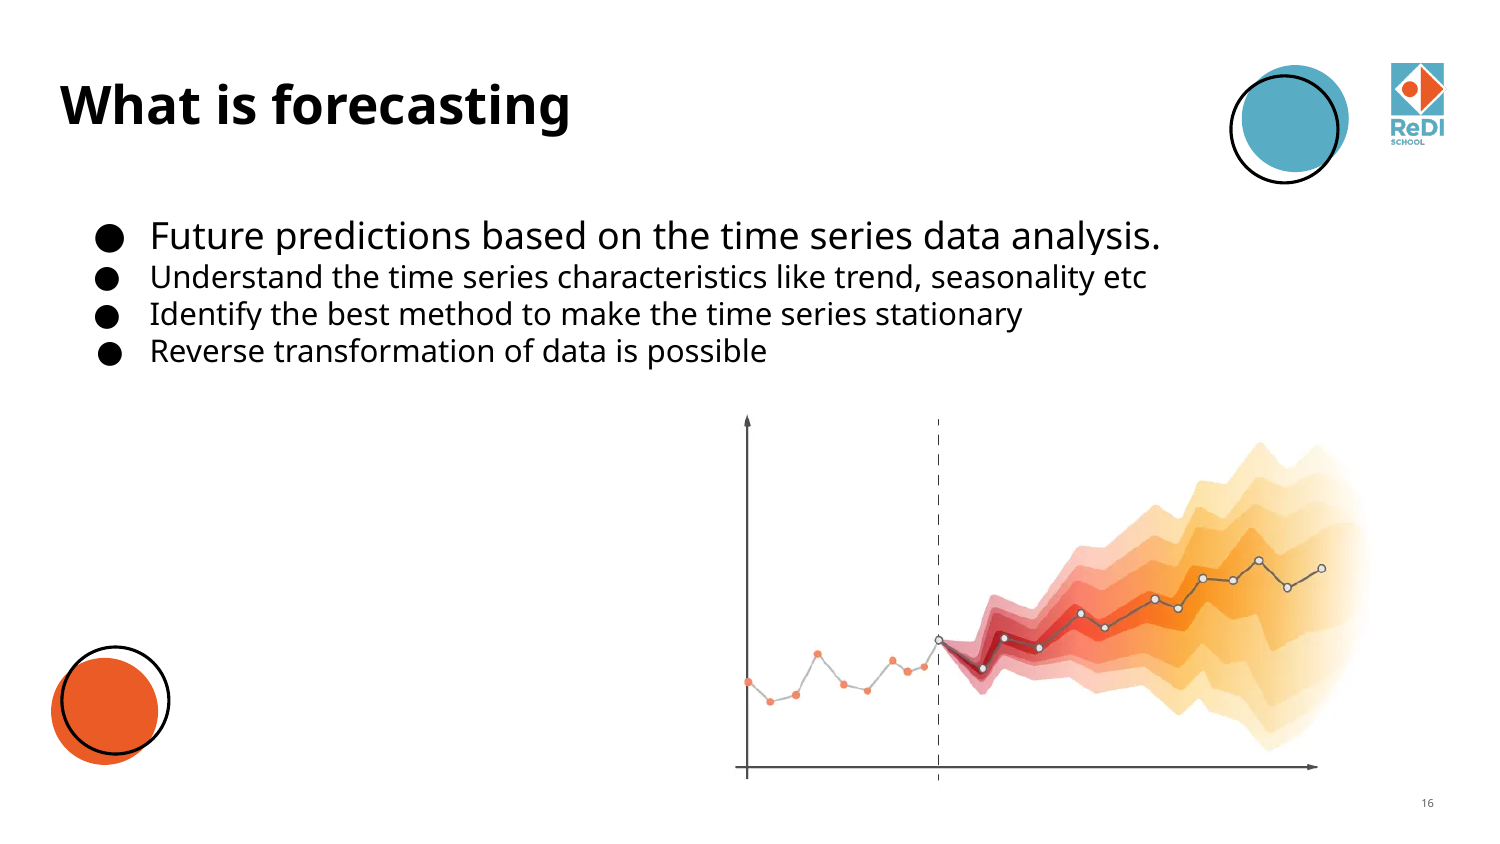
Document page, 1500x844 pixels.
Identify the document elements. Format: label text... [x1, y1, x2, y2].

picture [732, 395, 1377, 794]
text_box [1230, 64, 1349, 184]
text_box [50, 646, 170, 766]
picture [1391, 63, 1447, 145]
text_box Future predictions based on the time series data analysis. Understand the time series characteristics like trend, seasonality etc Identify the best method to make the time series stationary Reverse transformation of data is possible [59, 196, 1377, 385]
title What is forecasting [45, 56, 1382, 151]
slide_number ‹#› [1388, 781, 1449, 827]
